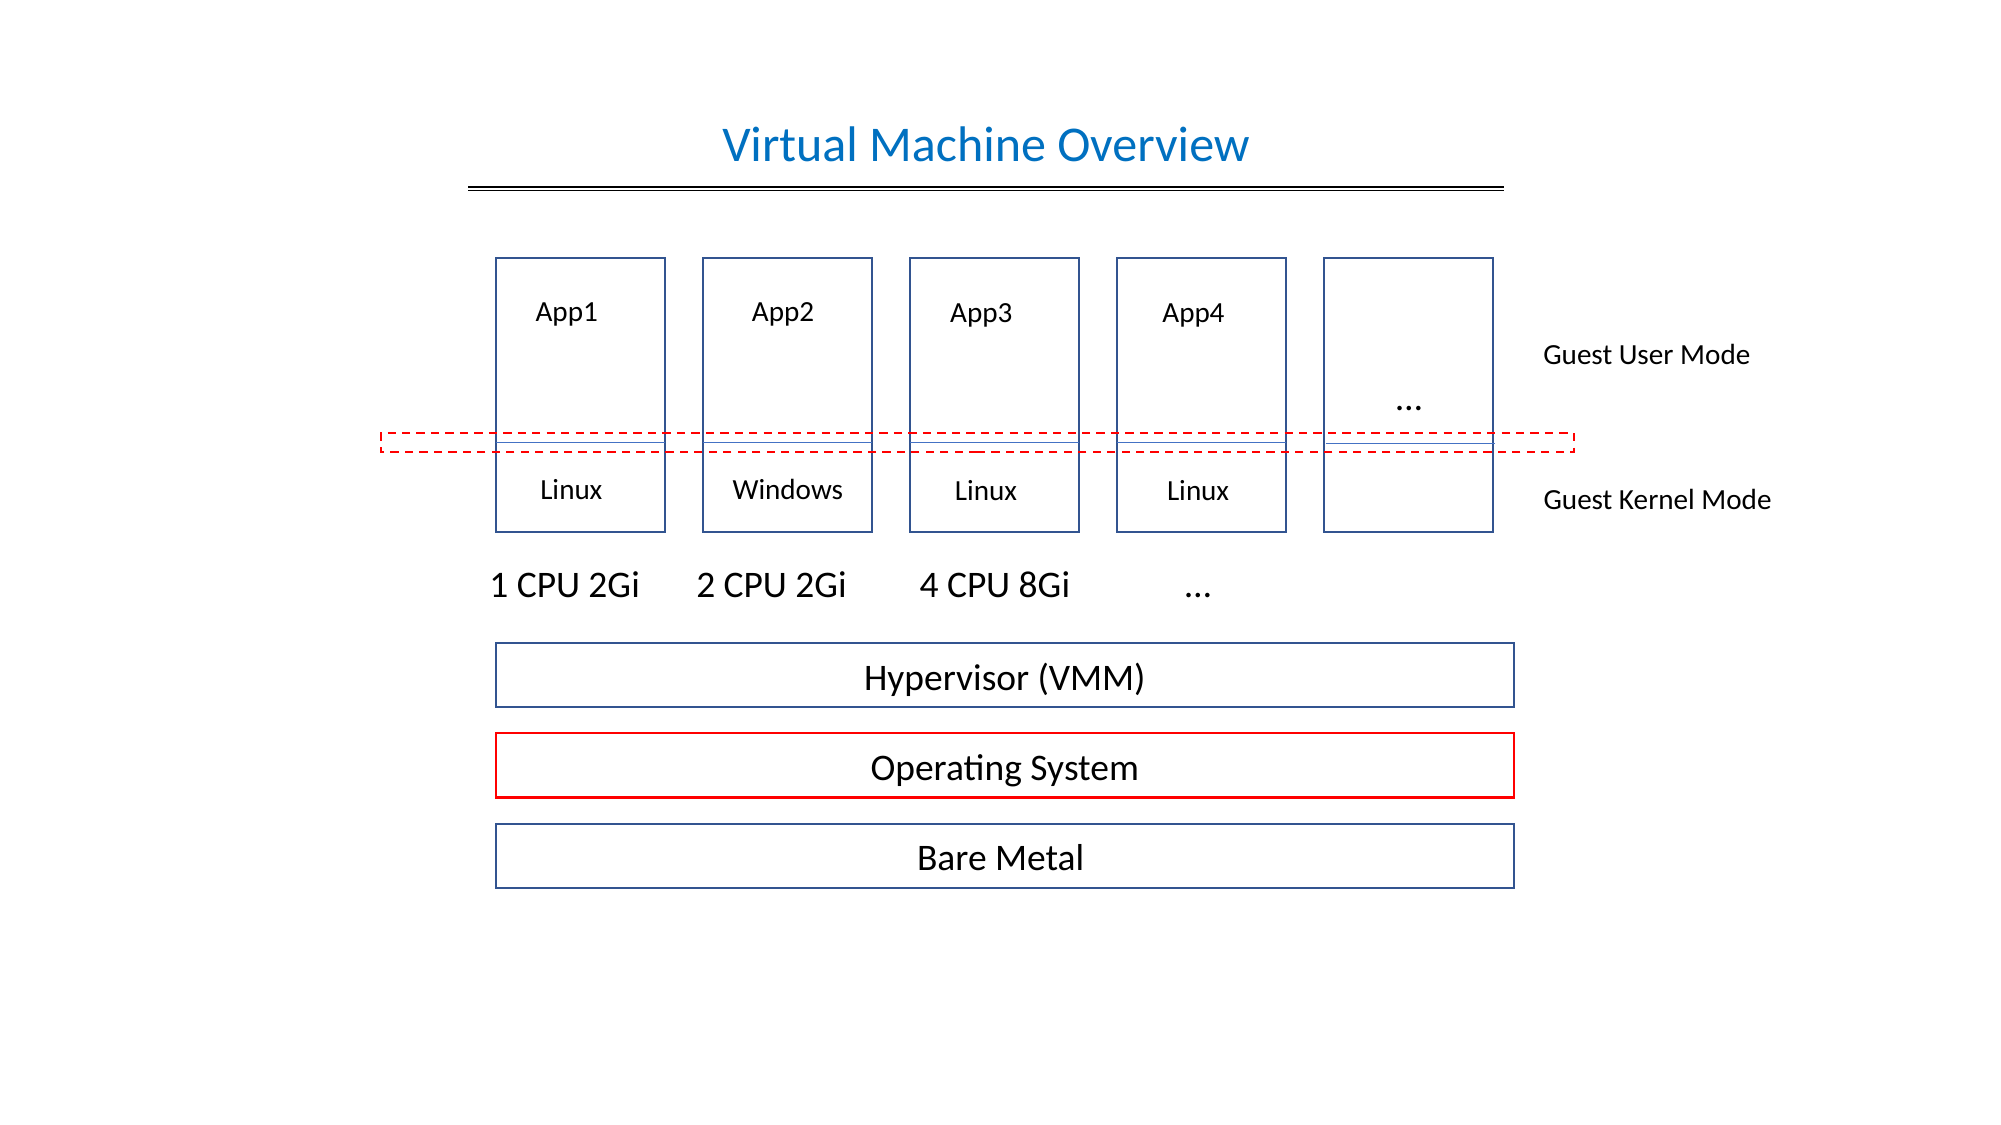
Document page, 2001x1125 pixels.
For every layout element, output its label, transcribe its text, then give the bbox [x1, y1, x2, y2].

text_box [495, 453, 666, 533]
text_box [380, 432, 1575, 453]
text_box [1116, 257, 1287, 432]
text_box Guest Kernel Mode [1528, 473, 1787, 523]
text_box Virtual Machine Overview [477, 103, 1496, 179]
text_box Windows [717, 463, 858, 513]
text_box Linux [1152, 463, 1245, 514]
text_box [1116, 453, 1287, 533]
text_box Linux [525, 463, 618, 513]
text_box 1 CPU 2Gi [474, 553, 664, 613]
text_box [909, 453, 1080, 533]
text_box App1 [520, 284, 613, 335]
text_box [495, 257, 666, 432]
text_box Guest User Mode [1528, 327, 1766, 378]
text_box Operating System [495, 732, 1515, 799]
text_box App2 [736, 284, 829, 335]
text_box App3 [935, 285, 1028, 336]
text_box [909, 257, 1080, 432]
text_box [702, 453, 873, 533]
text_box Bare Metal [495, 823, 1515, 889]
text_box App4 [1147, 285, 1240, 336]
text_box 4 CPU 8Gi [904, 553, 1085, 613]
text_box [702, 257, 873, 432]
text_box Linux [940, 463, 1033, 514]
text_box 2 CPU 2Gi [681, 553, 862, 613]
text_box … [1323, 453, 1494, 533]
text_box Hypervisor (VMM) [495, 642, 1515, 708]
text_box … [1323, 257, 1494, 432]
text_box … [1170, 553, 1227, 613]
